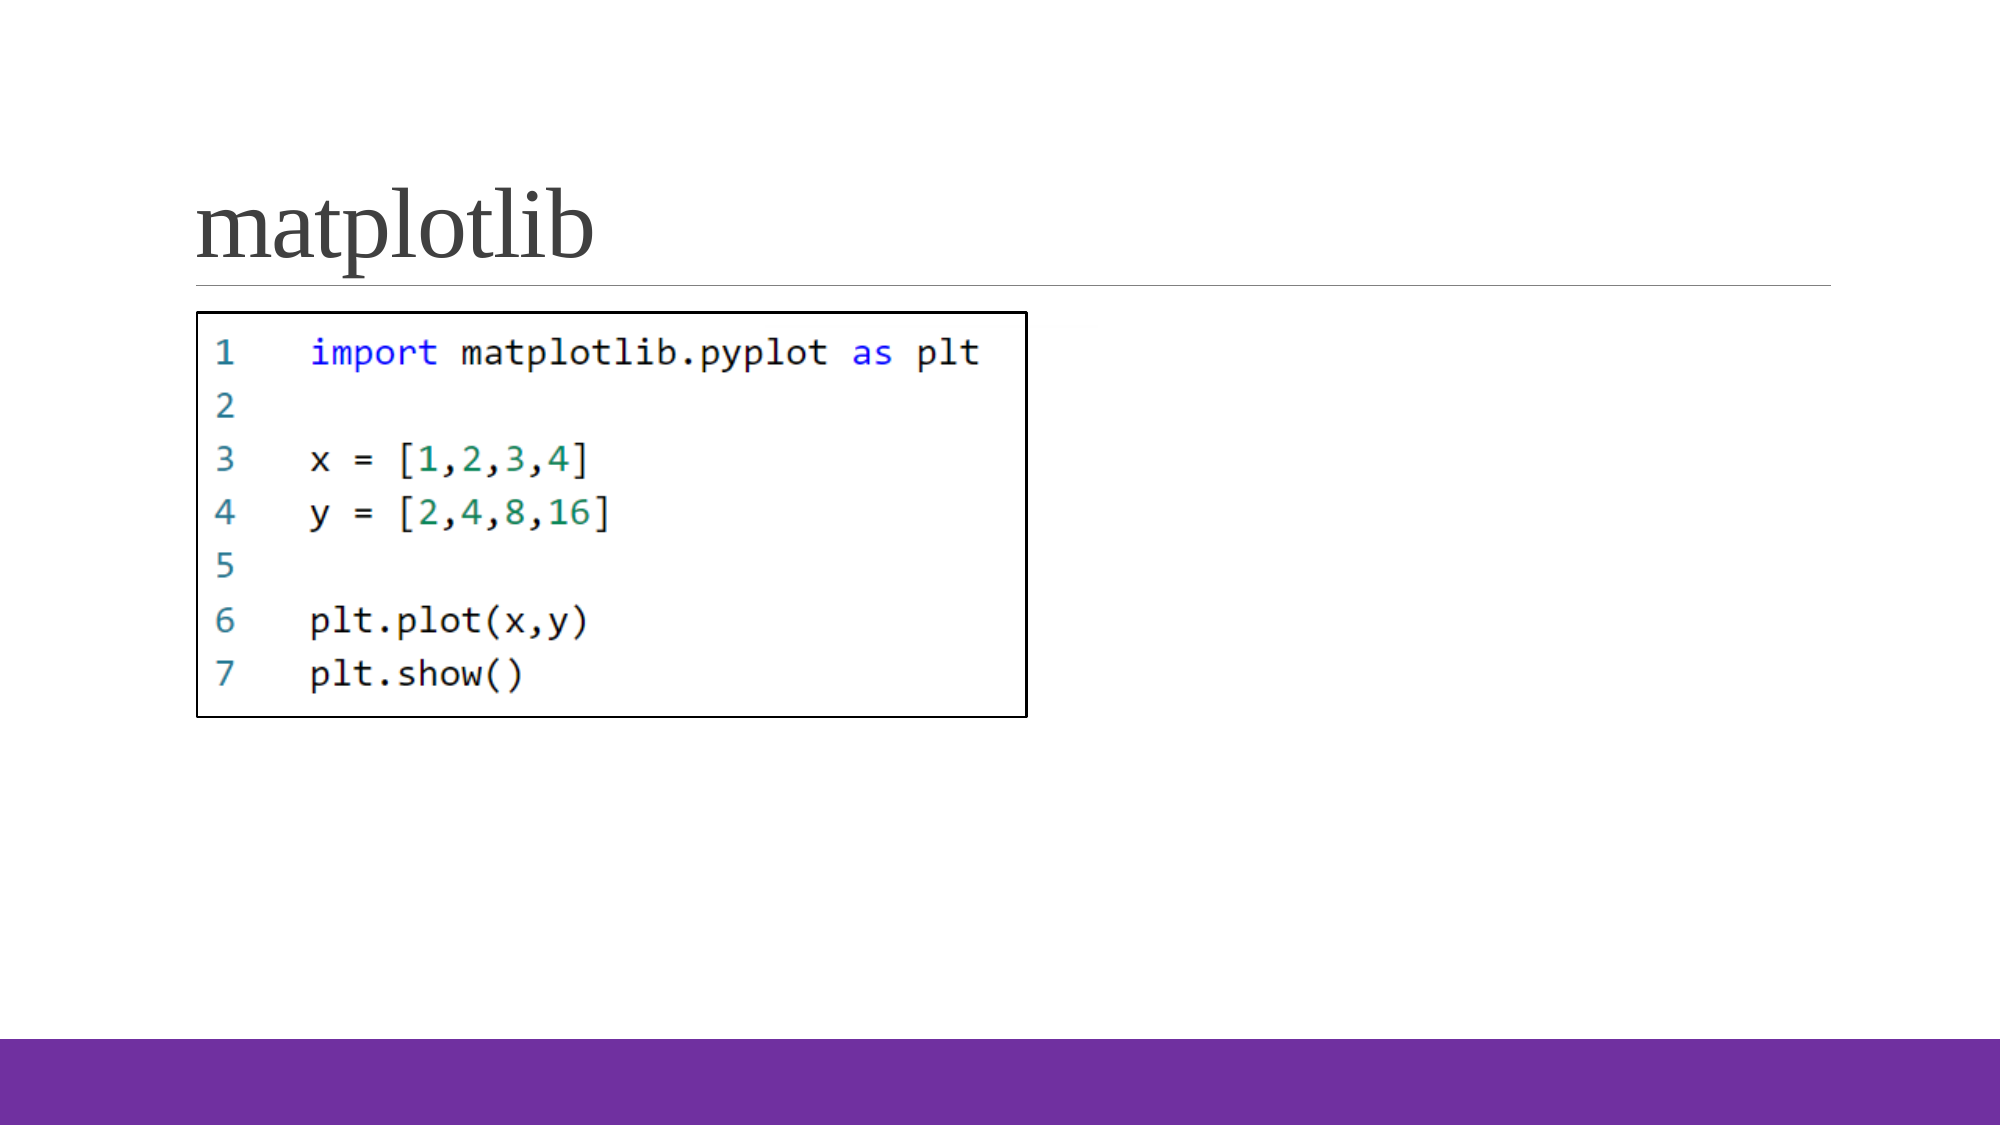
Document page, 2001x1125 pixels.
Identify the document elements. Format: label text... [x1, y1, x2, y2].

text_box [196, 311, 1028, 320]
picture [165, 323, 1098, 700]
title matplotlib [180, 47, 1830, 285]
text_box [196, 709, 1028, 718]
